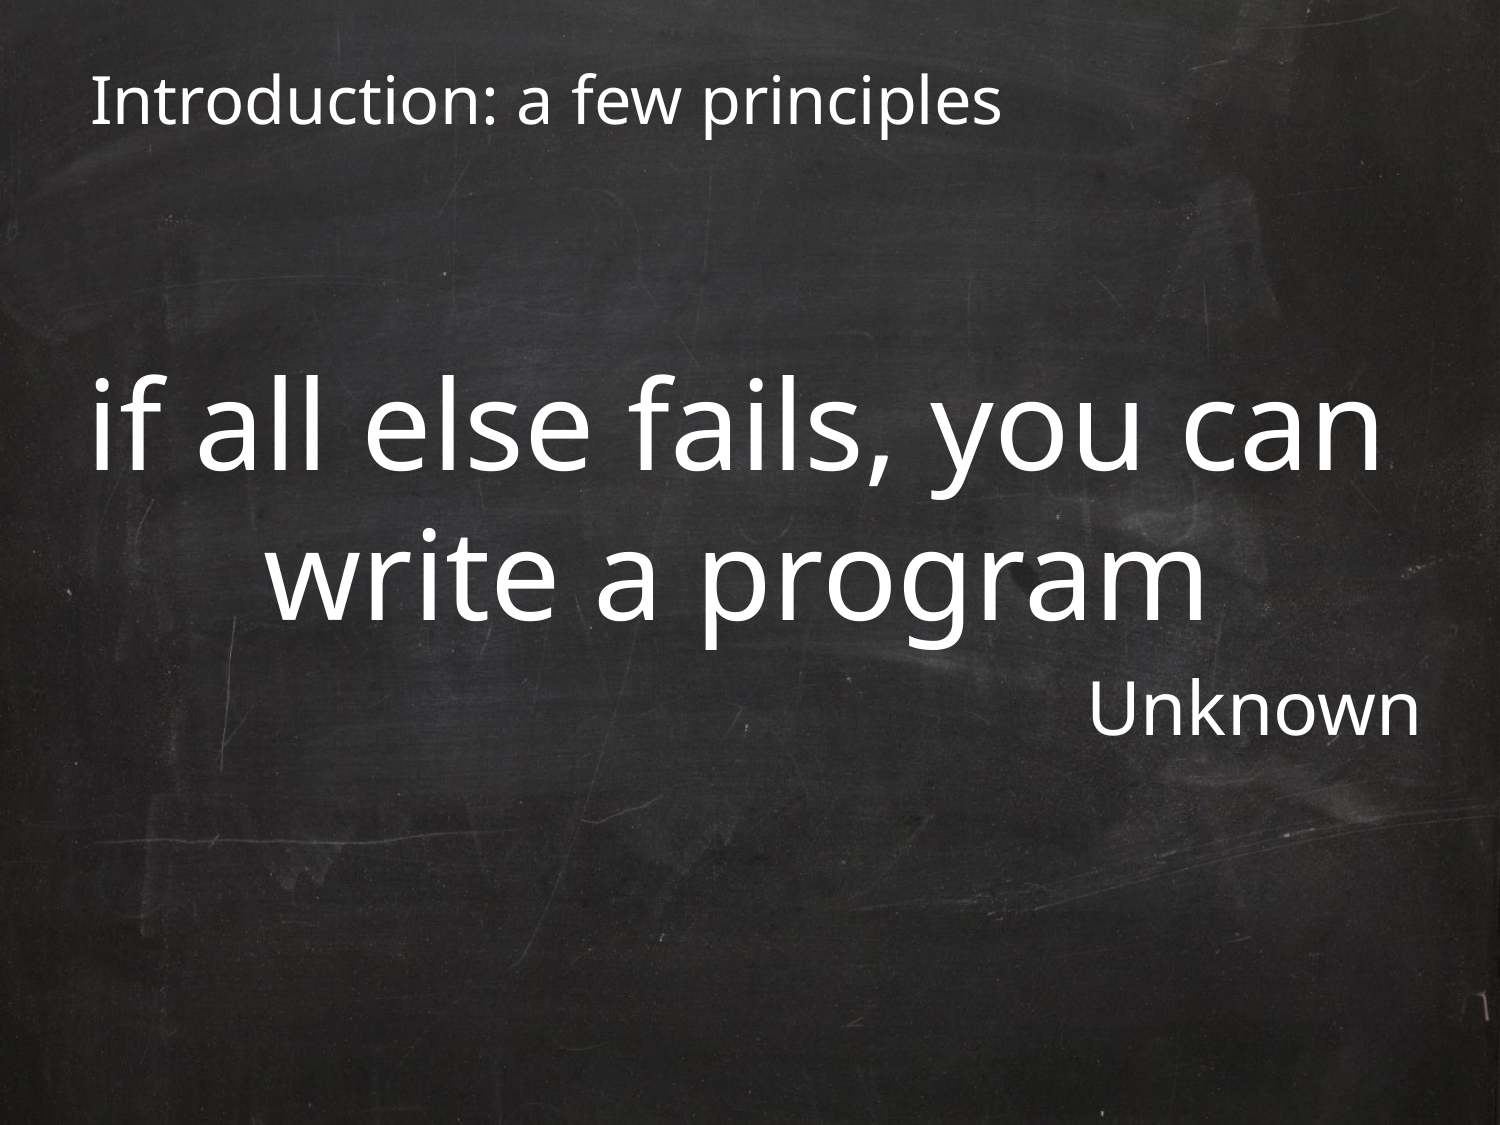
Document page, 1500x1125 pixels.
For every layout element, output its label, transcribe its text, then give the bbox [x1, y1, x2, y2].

list if all else fails, you can write a program Unknown [37, 337, 1438, 750]
picture [0, 0, 1500, 1125]
title Introduction: a few principles [75, 45, 1425, 150]
